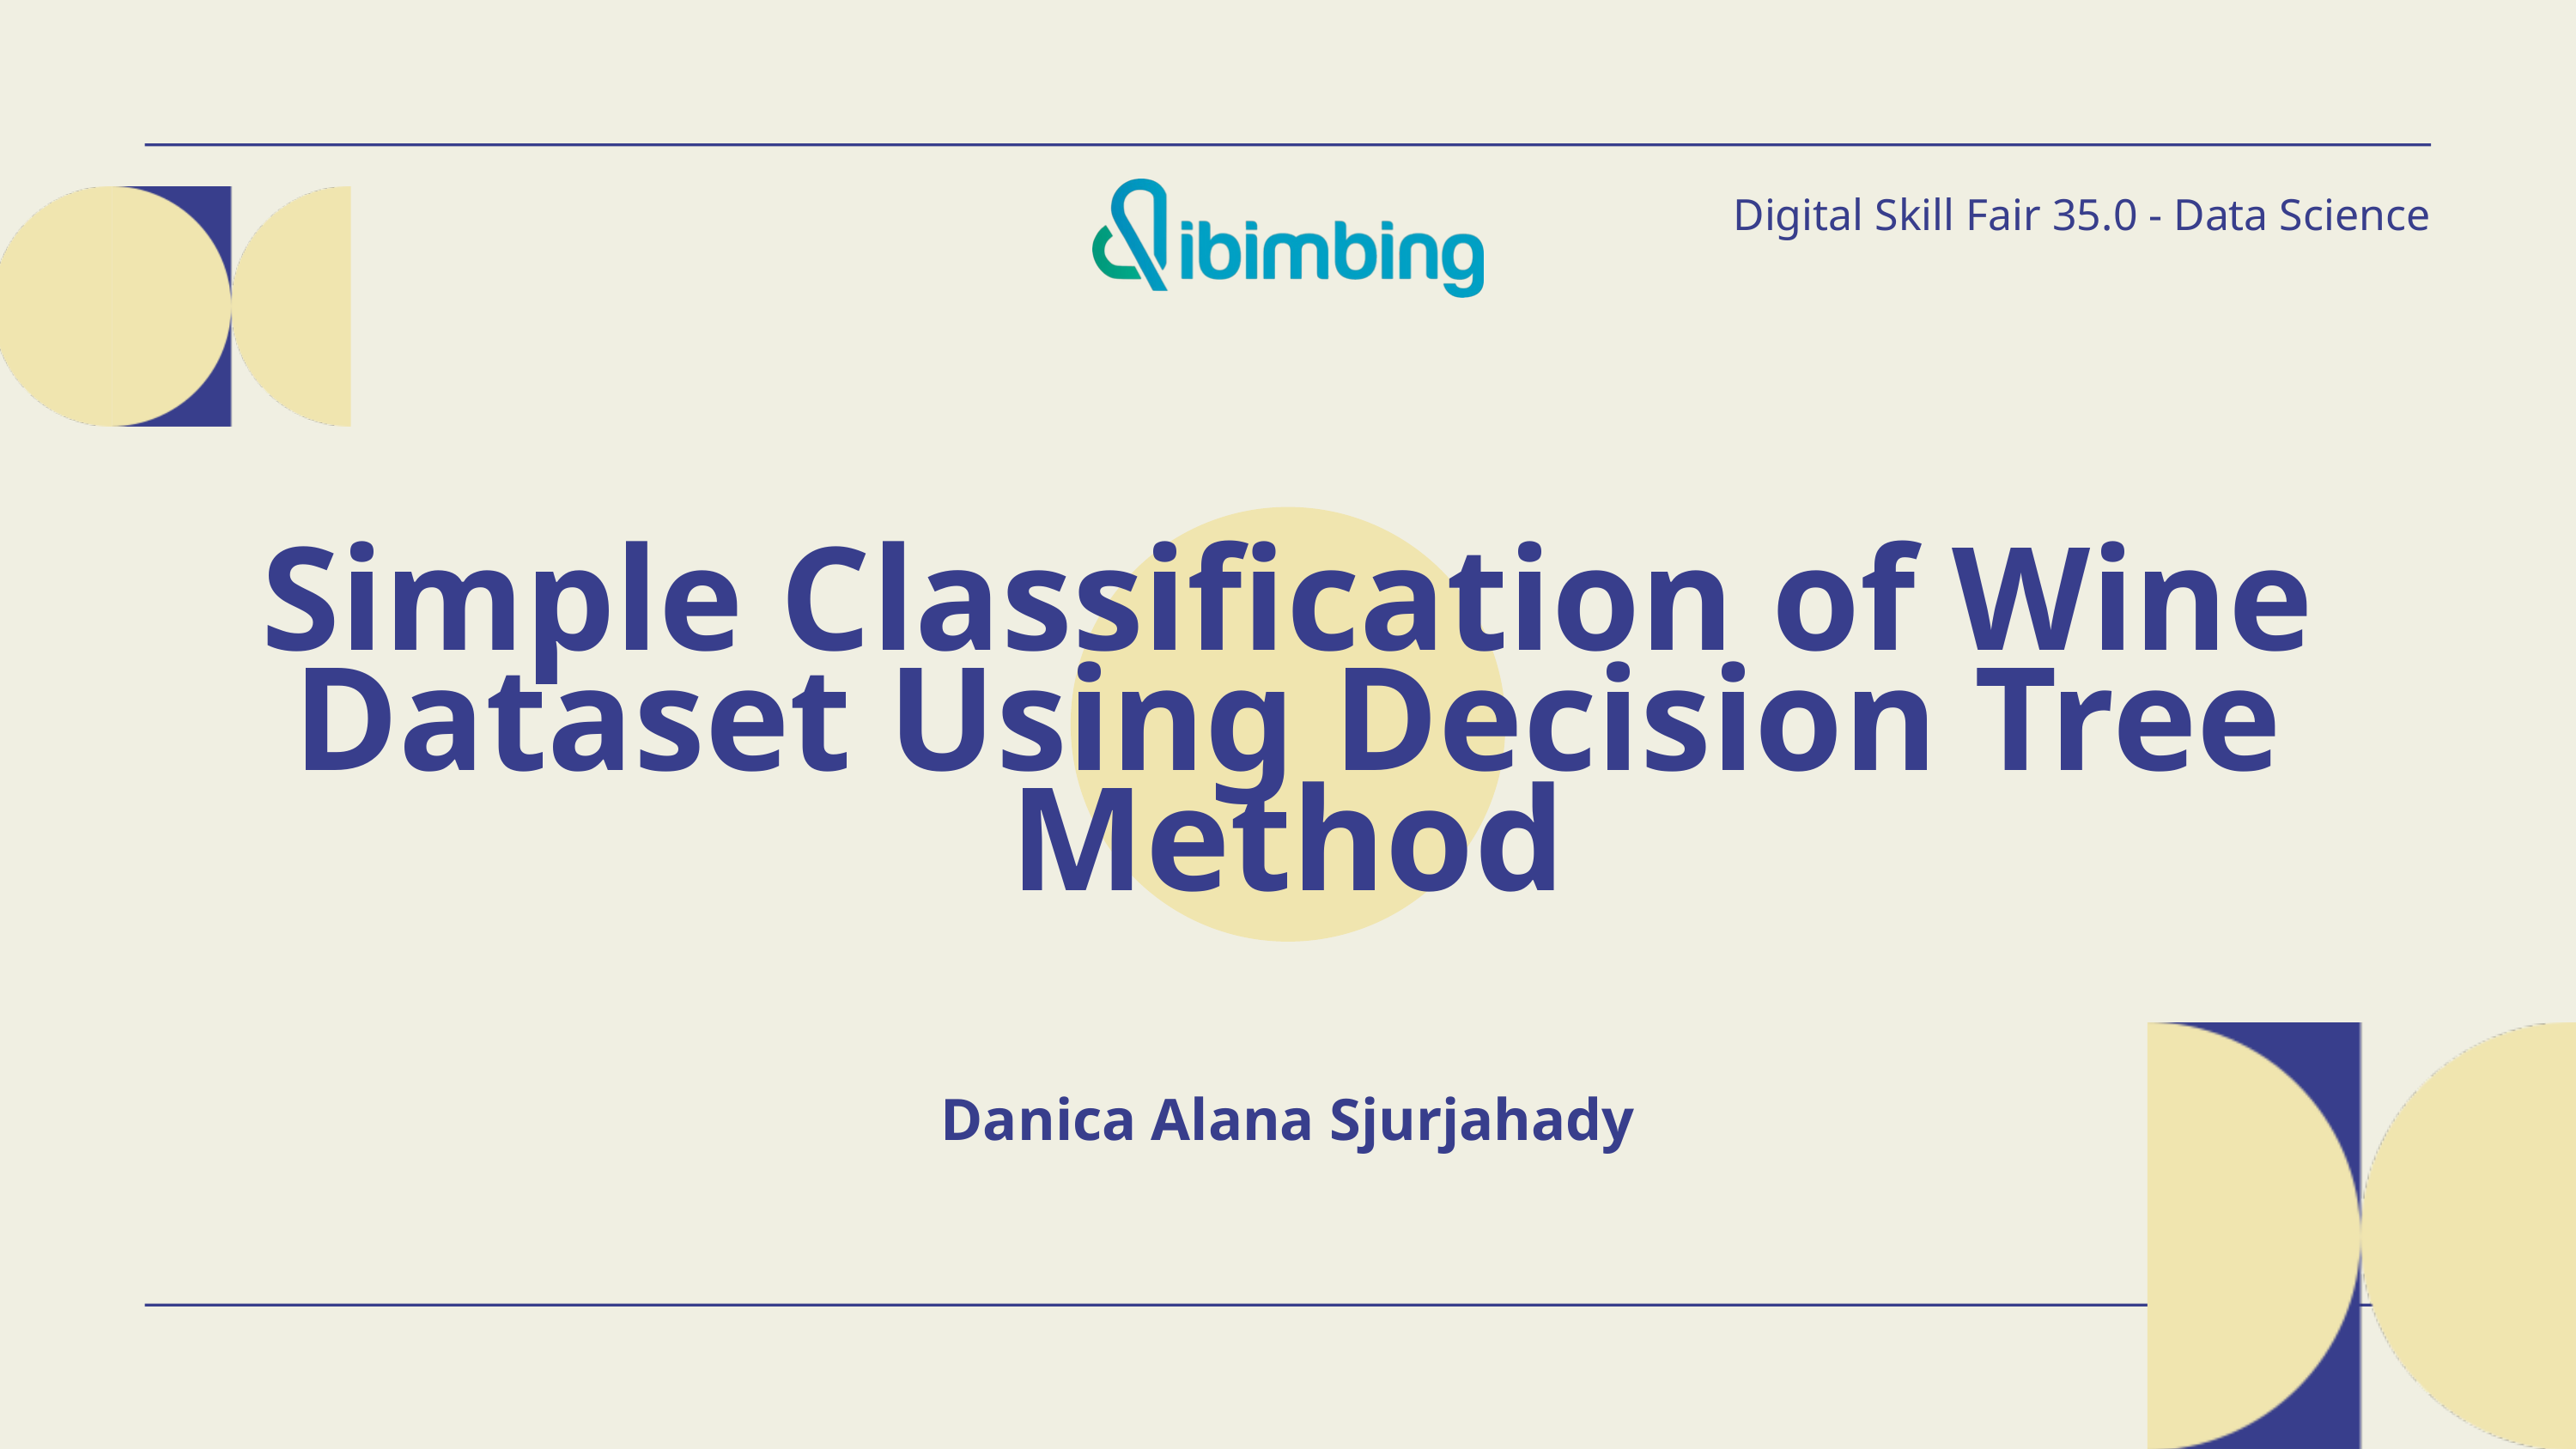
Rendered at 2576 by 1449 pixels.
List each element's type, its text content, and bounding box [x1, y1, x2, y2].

text_box Simple Classification of Wine Dataset Using Decision Tree Method [52, 558, 1066, 919]
text_box [2147, 1022, 2576, 1449]
text_box Simple Classification of Wine Dataset Using Decision Tree Method [1509, 558, 2524, 919]
text_box [0, 186, 112, 427]
text_box Digital Skill Fair 35.0 - Data Science [1649, 179, 2432, 239]
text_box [1070, 506, 1506, 943]
text_box [112, 186, 351, 427]
text_box [1092, 179, 1484, 298]
text_box Danica Alana Sjurjahady [926, 1071, 1650, 1152]
